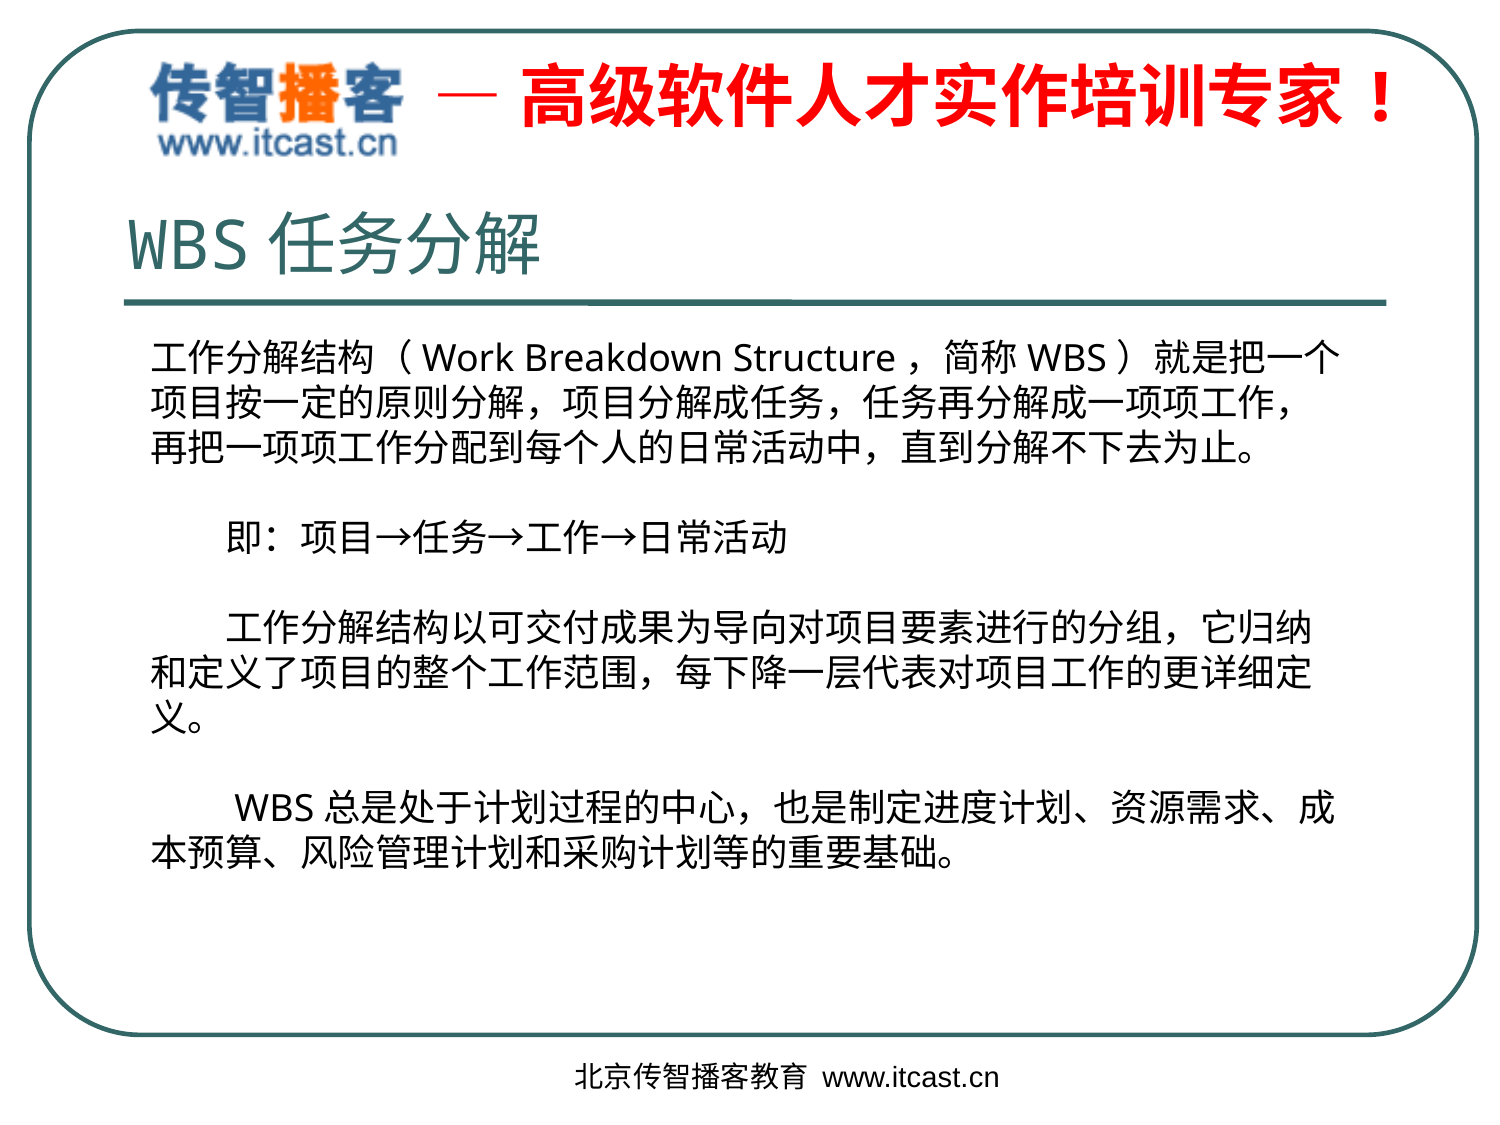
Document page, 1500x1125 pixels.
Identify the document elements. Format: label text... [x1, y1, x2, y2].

footer 北京传智播客教育 www.itcast.cn [549, 1050, 1025, 1125]
text_box 工作分解结构（Work Breakdown Structure，简称WBS）就是把一个项目按一定的原则分解，项目分解成任务，任务再分解成一项项工作，再把一项项工作分配到每个人的日常活动中，直到分解不下去为止。 即：项目→任务→工作→日常活动 工作分解结构以可交付成果为导向对项目要素进行的分组，它归纳和定义了项目的整个工作范围，每下降一层代表对项目工作的更详细定义。 WBS总是处于计划过程的中心，也是制定进度计划、资源需求、成本预算、风险管理计划和采购计划等的重要基础。 [135, 326, 1365, 981]
title WBS任务分解 [112, 54, 1375, 291]
